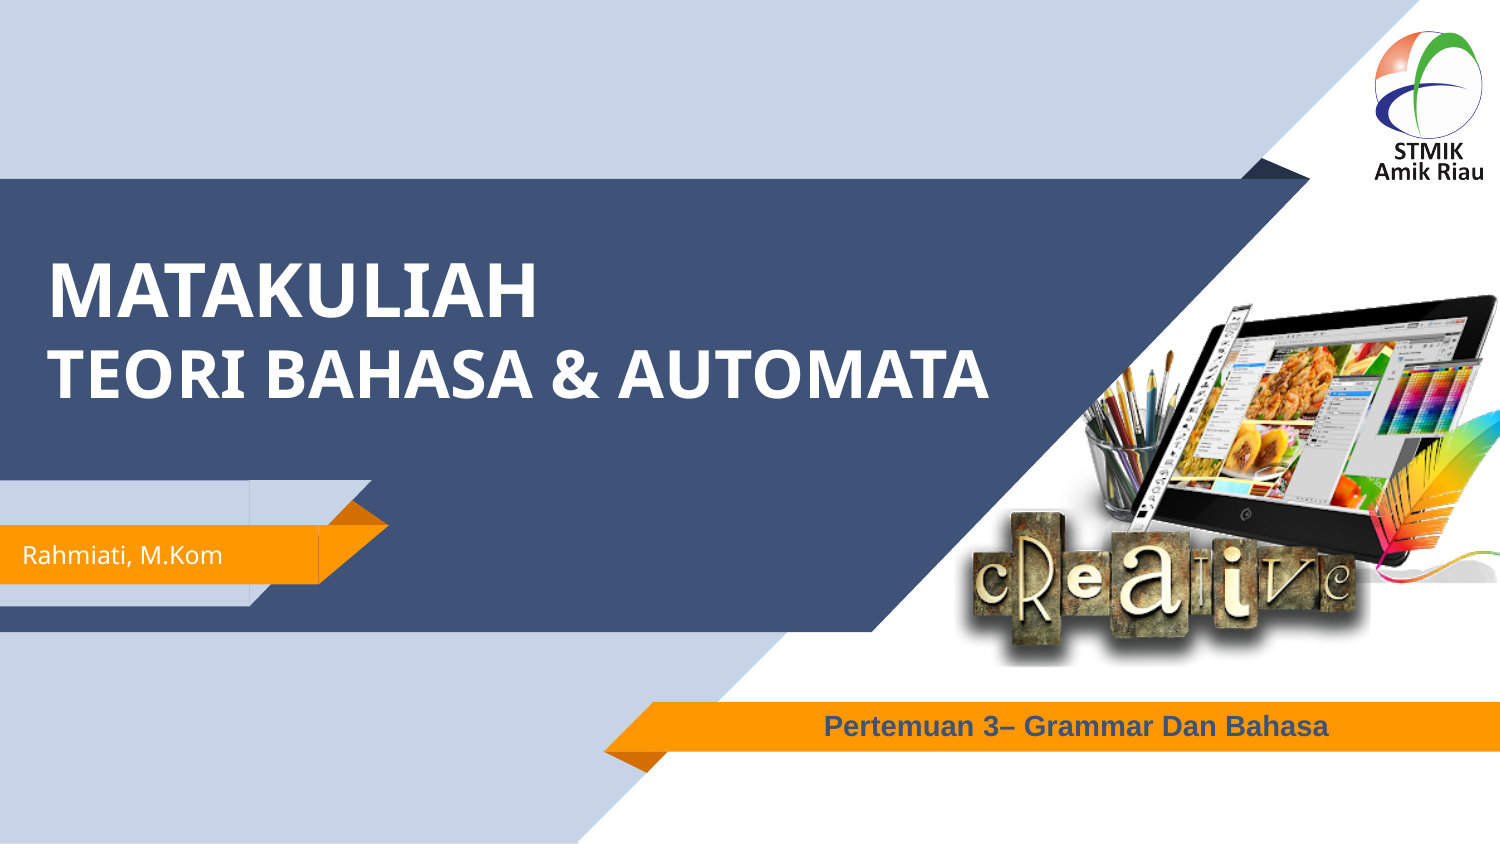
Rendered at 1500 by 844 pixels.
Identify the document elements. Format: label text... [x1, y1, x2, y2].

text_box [0, 480, 390, 607]
text_box [1146, 178, 1500, 328]
picture [903, 275, 1500, 684]
text_box Pertemuan 3– Grammar Dan Bahasa [661, 695, 1492, 755]
picture [1374, 31, 1483, 180]
title MATAKULIAH TEORI BAHASA & AUTOMATA [31, 232, 1147, 422]
